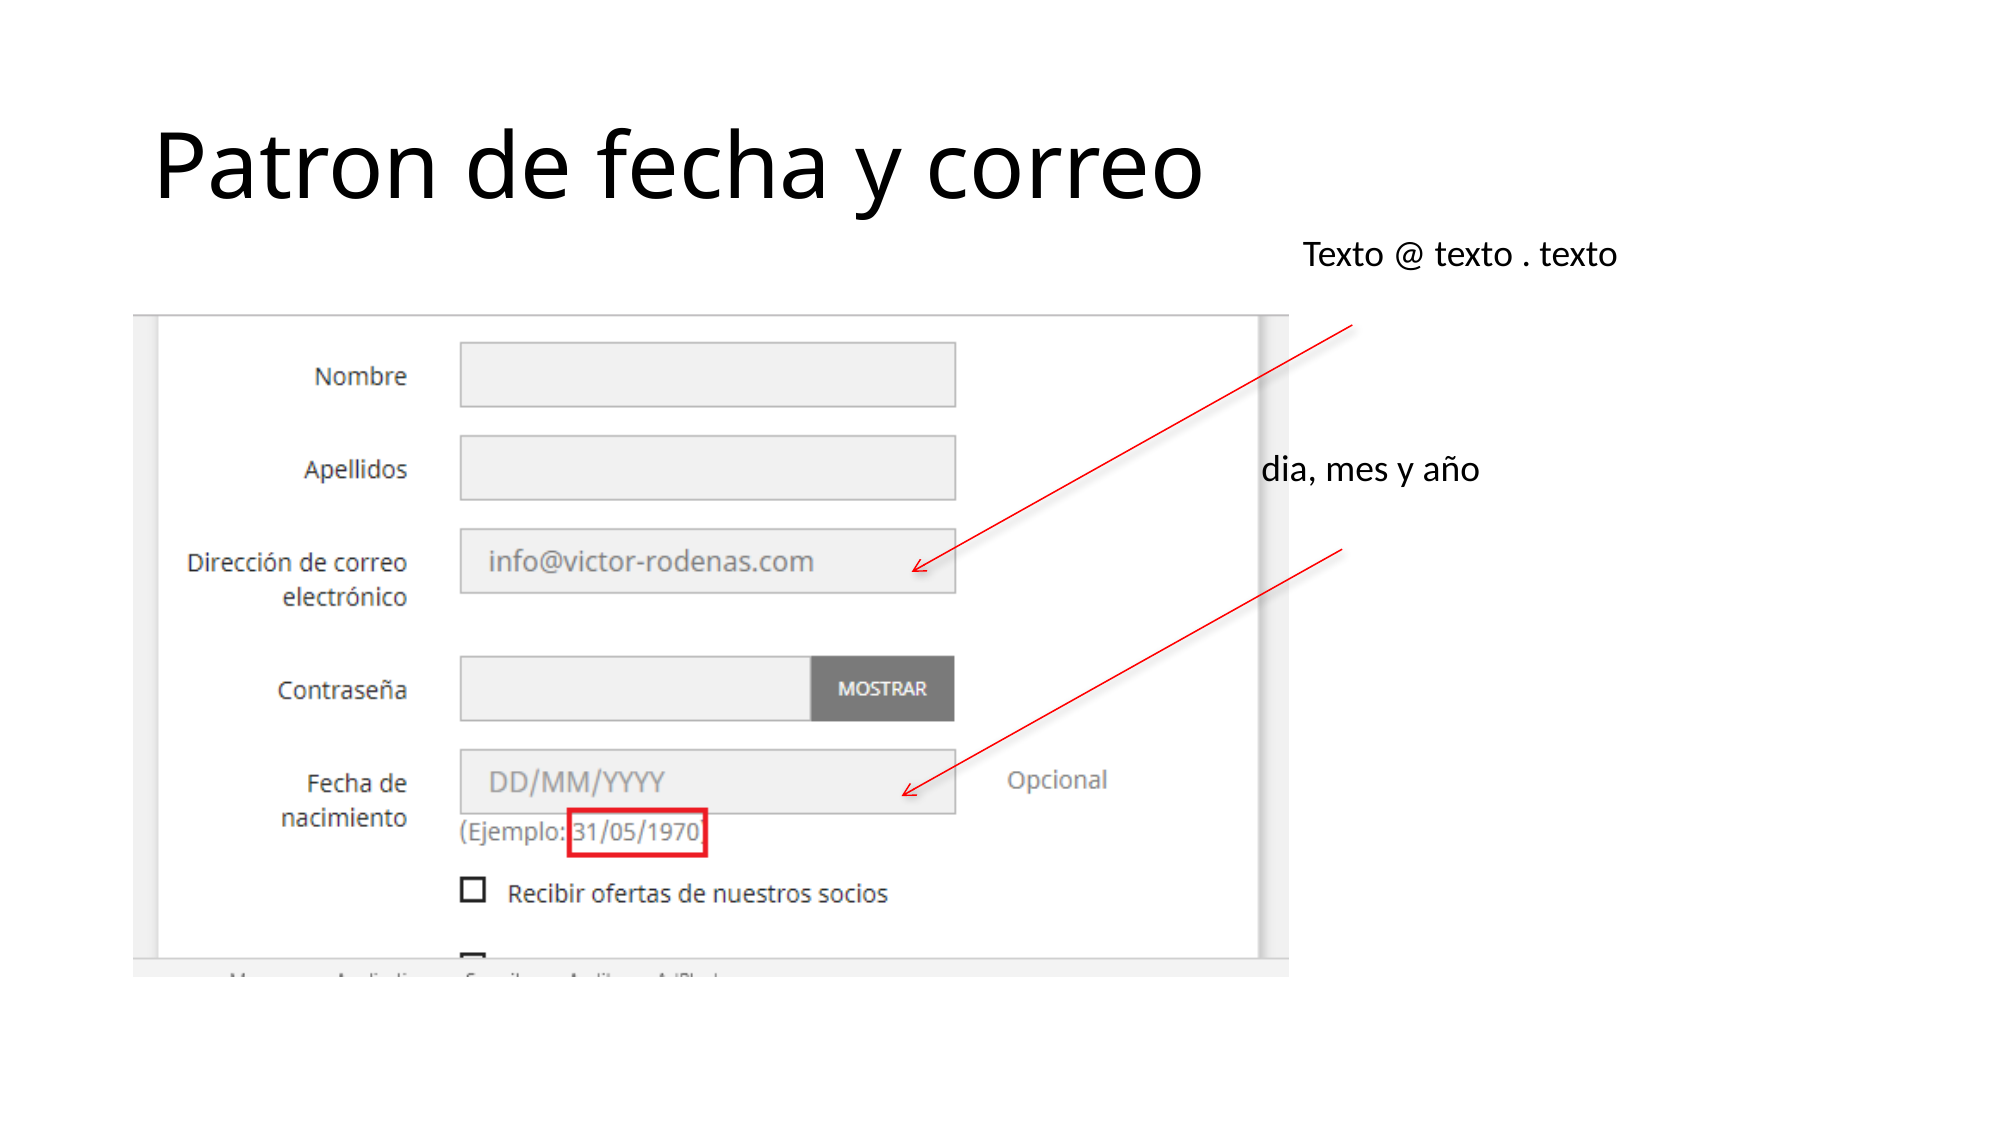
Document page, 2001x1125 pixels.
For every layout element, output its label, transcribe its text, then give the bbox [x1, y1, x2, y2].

title Patron de fecha y correo [137, 59, 1863, 278]
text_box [901, 549, 1343, 796]
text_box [911, 324, 1353, 572]
picture [133, 313, 1289, 977]
text_box dia, mes y año [1353, 437, 1620, 497]
text_box Texto @ texto . texto [1288, 221, 1670, 282]
